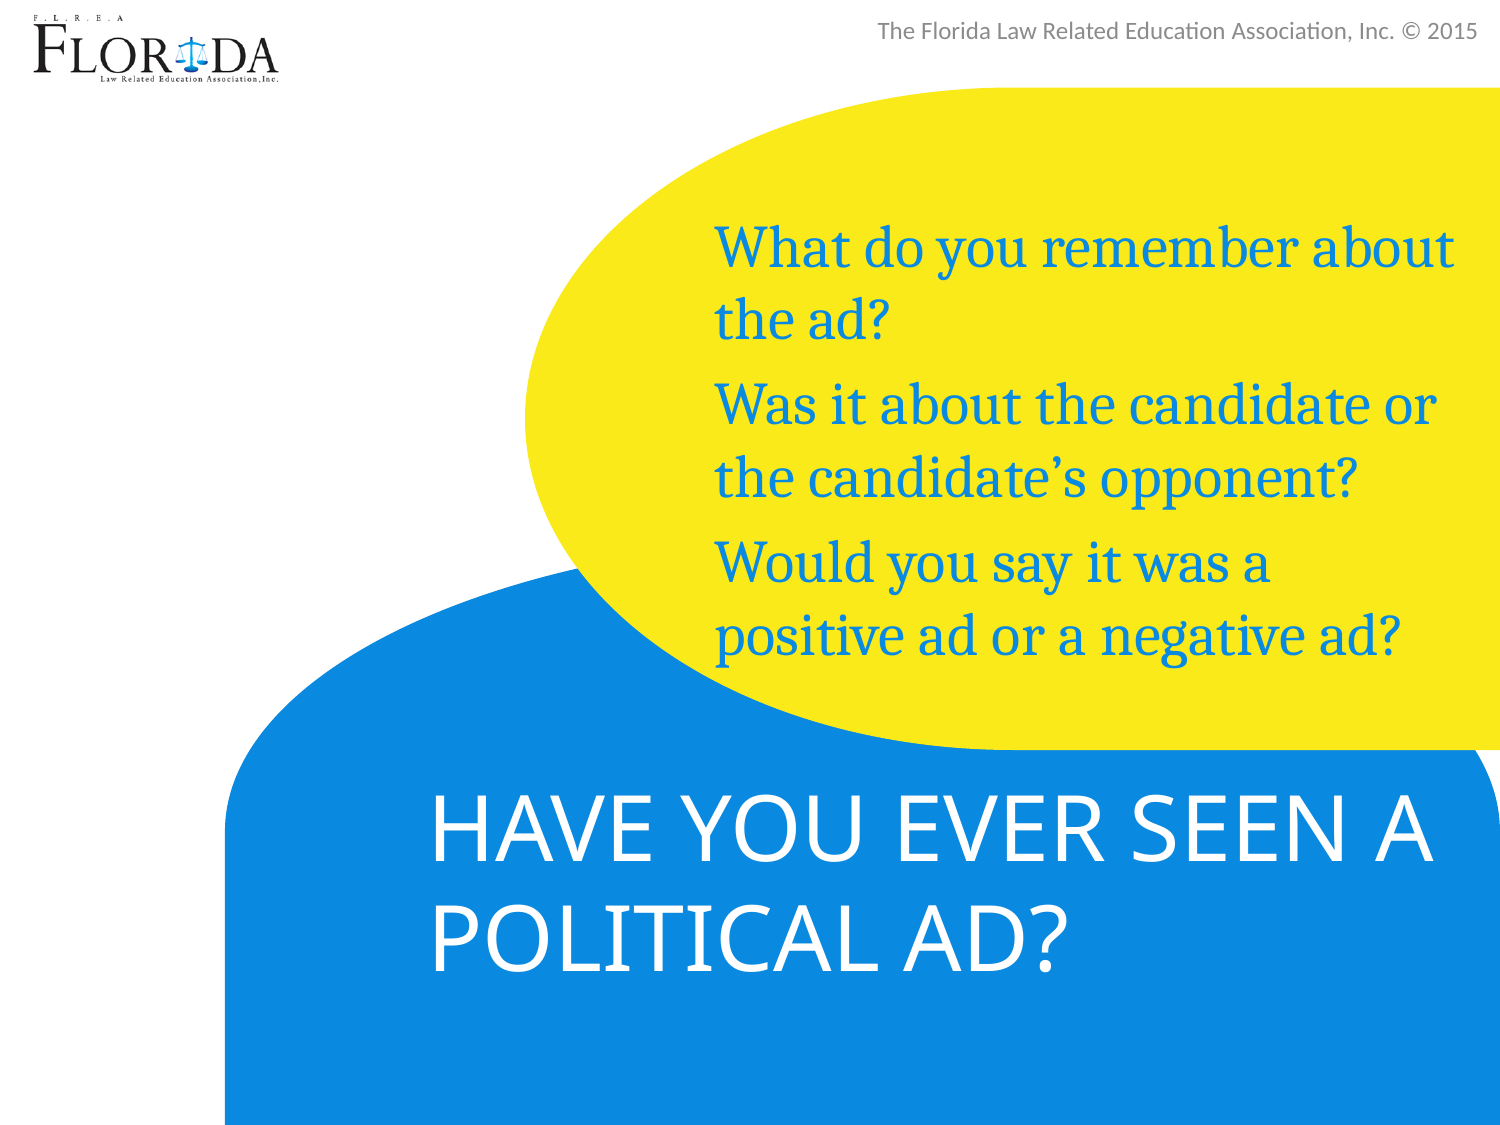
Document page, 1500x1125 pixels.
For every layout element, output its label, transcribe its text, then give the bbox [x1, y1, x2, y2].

list What do you remember about the ad? Was it about the candidate or the candidate’s opponent? Would you say it was a positive ad or a negative ad? [699, 99, 1475, 675]
title Have you ever seen a political ad? [412, 762, 1500, 986]
picture [12, 0, 313, 88]
